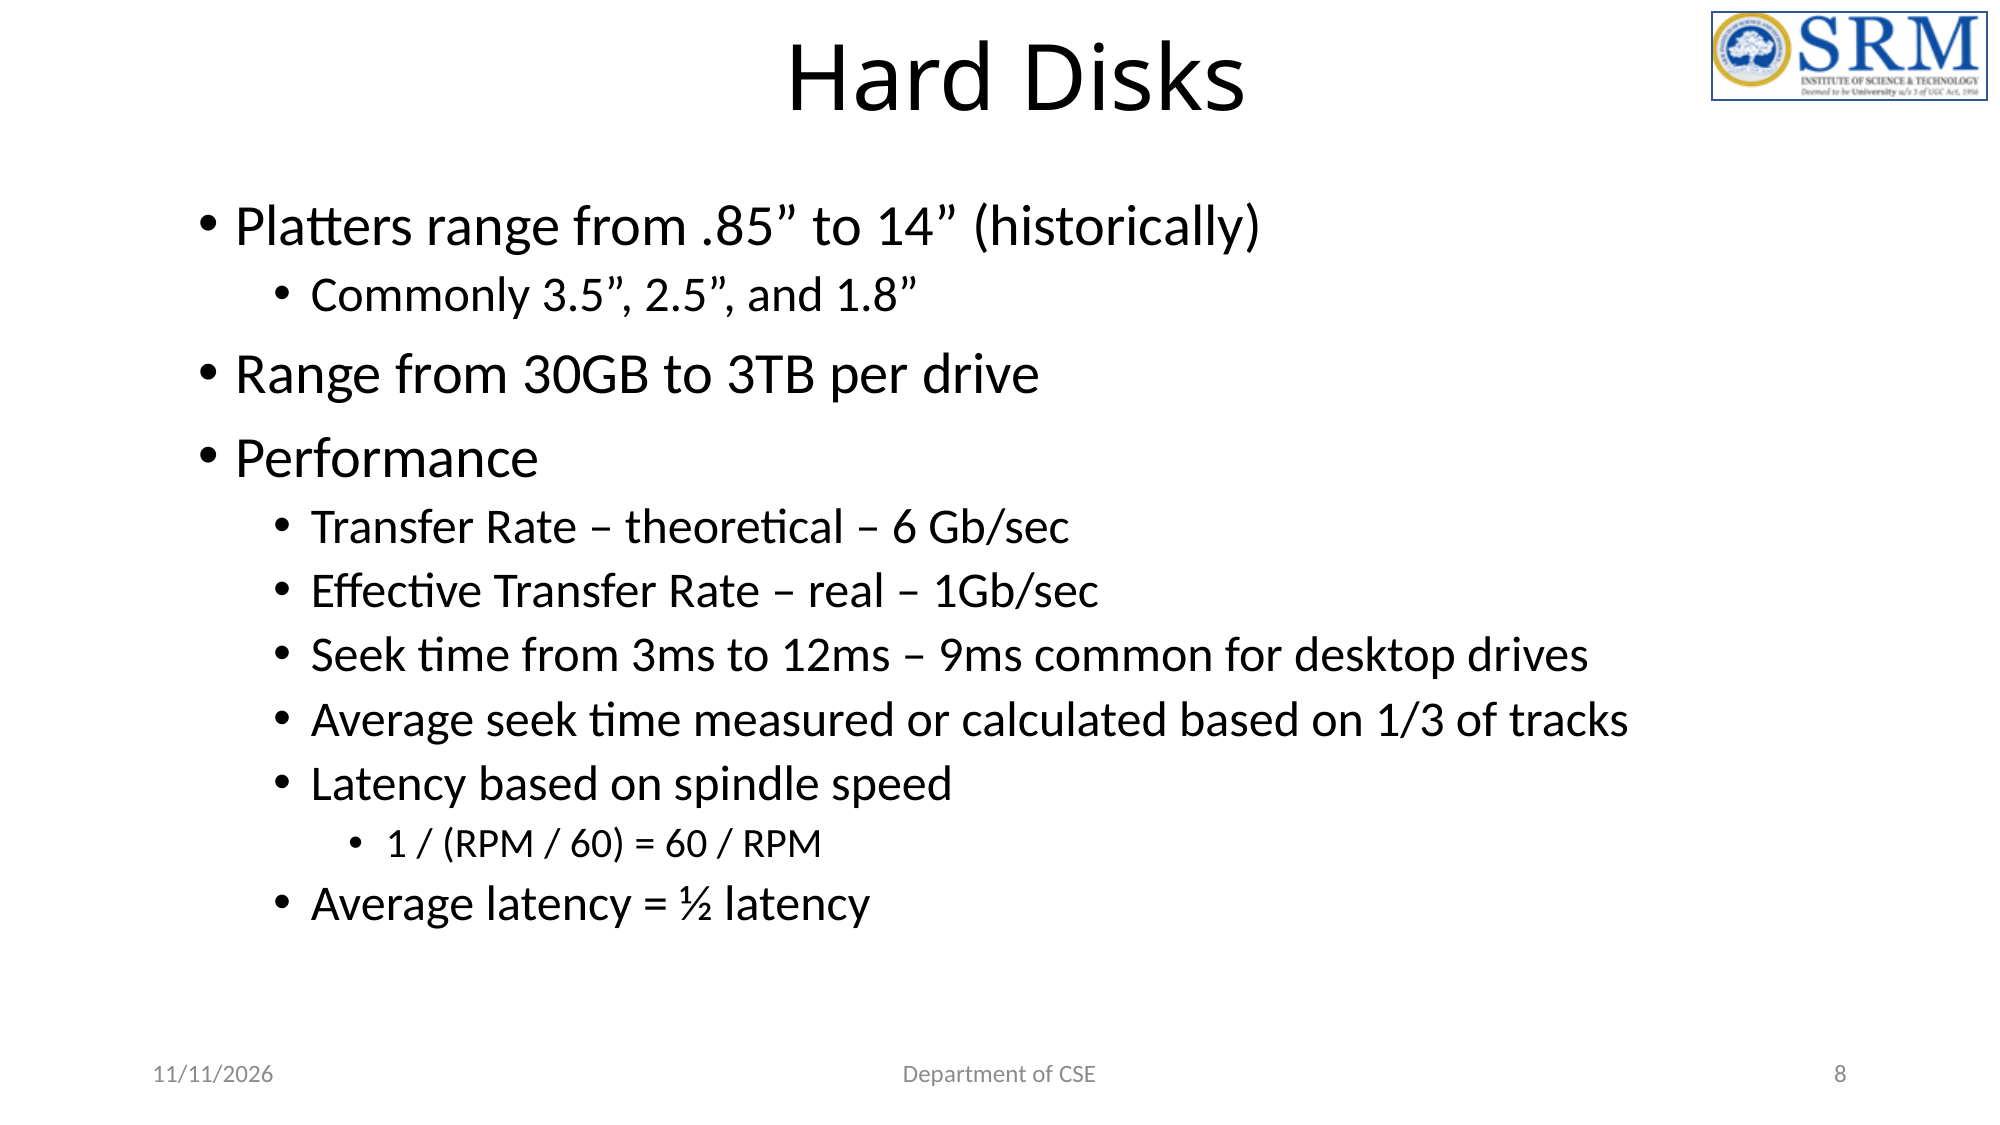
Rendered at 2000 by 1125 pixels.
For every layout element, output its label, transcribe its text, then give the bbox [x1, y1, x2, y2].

title Hard Disks [183, 12, 1850, 150]
footer Department of CSE [662, 1042, 1338, 1103]
slide_number 8 [1412, 1042, 1862, 1103]
picture [1850, 13, 1986, 99]
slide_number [137, 1042, 588, 1103]
list Platters range from .85” to 14” (historically) Commonly 3.5”, 2.5”, and 1.8” Range from 30GB to 3TB per drive Performance Transfer Rate – theoretical – 6 Gb/sec Effective Transfer Rate – real – 1Gb/sec Seek time from 3ms to 12ms – 9ms common for desktop drives Average seek time measured or calculated based on 1/3 of tracks Latency based on spindle speed 1 / (RPM / 60) = 60 / RPM Average latency = ½ latency [183, 187, 1850, 1013]
